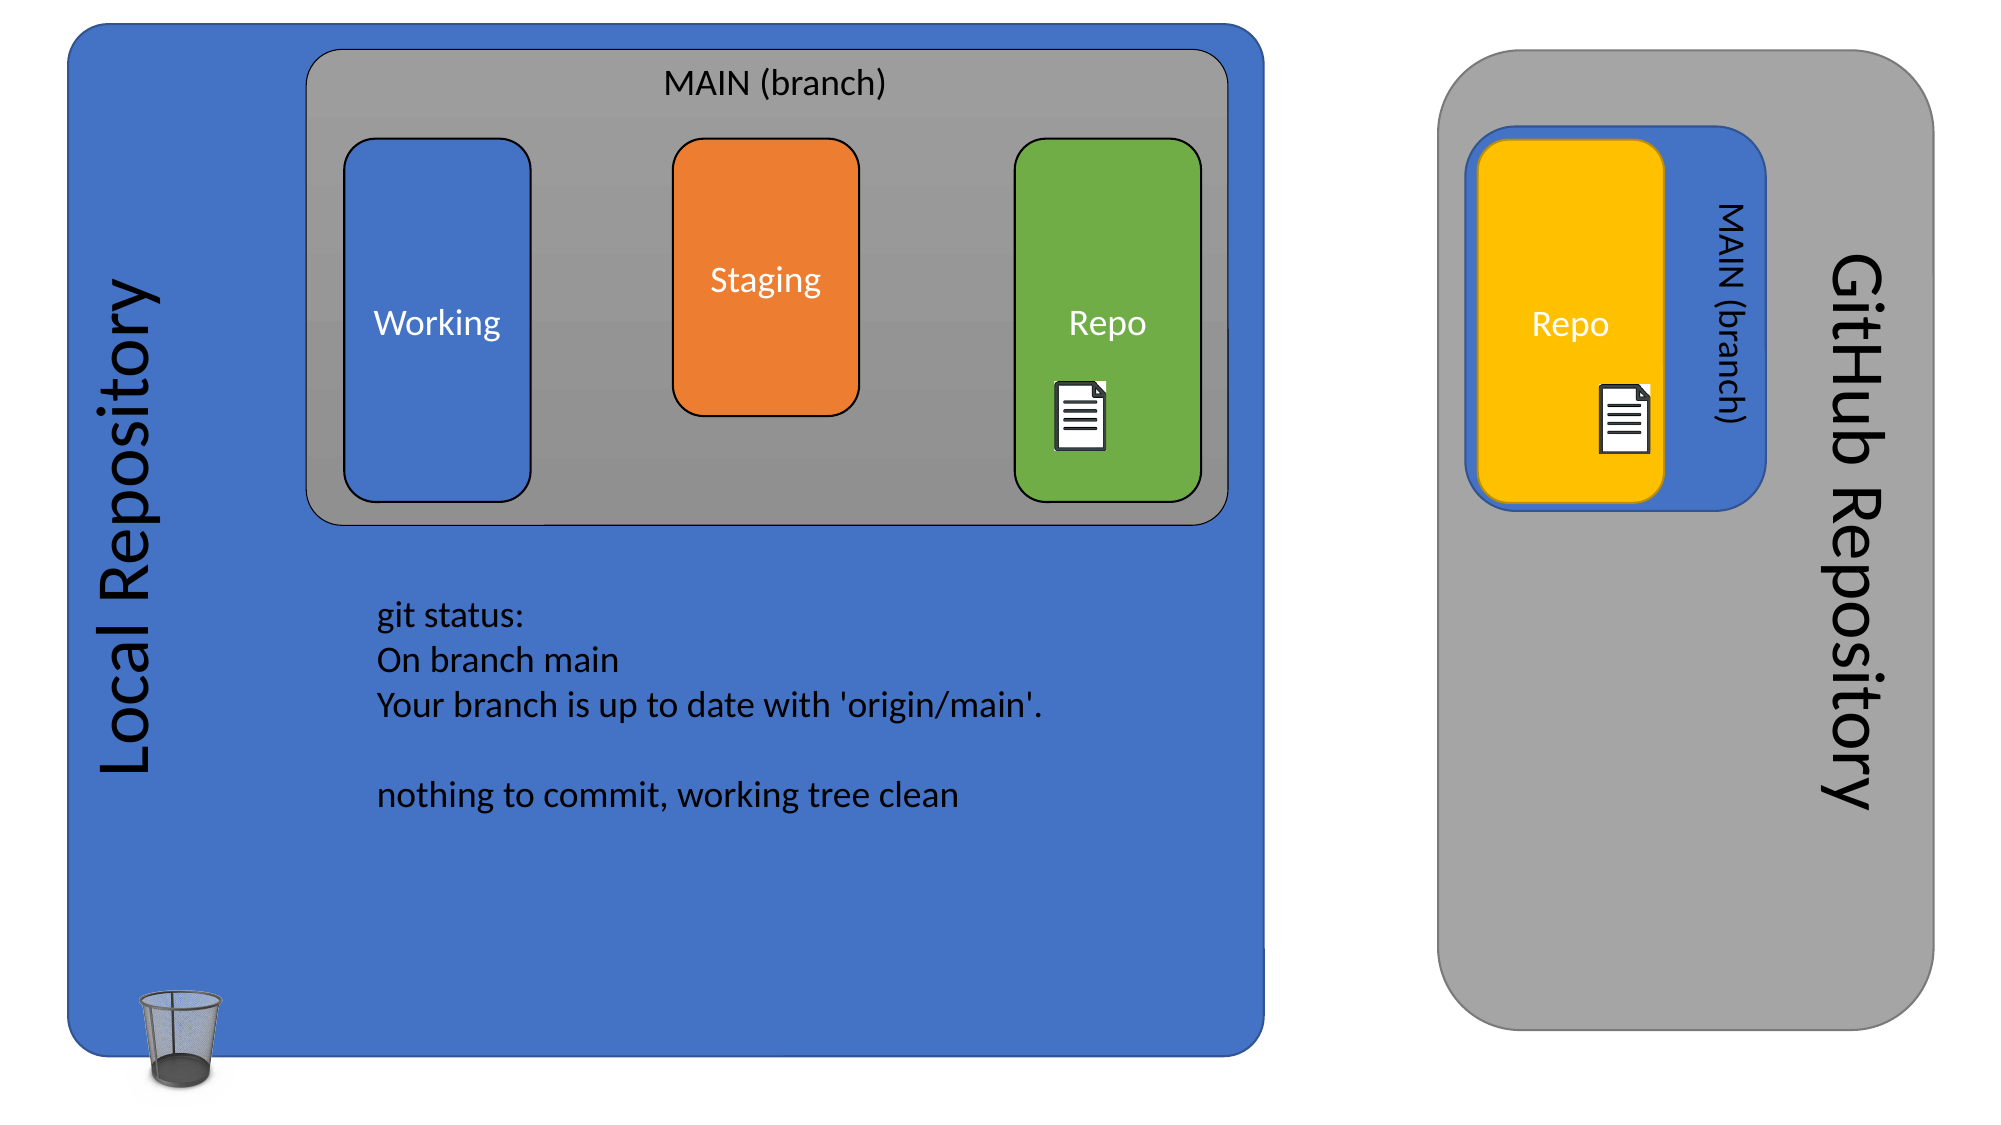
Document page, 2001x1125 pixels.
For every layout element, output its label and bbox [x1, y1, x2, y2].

picture [1598, 384, 1651, 454]
text_box [66, 24, 1264, 1057]
text_box [306, 49, 1228, 526]
picture [105, 961, 256, 1112]
text_box [1438, 50, 1934, 1031]
picture [1054, 381, 1107, 451]
